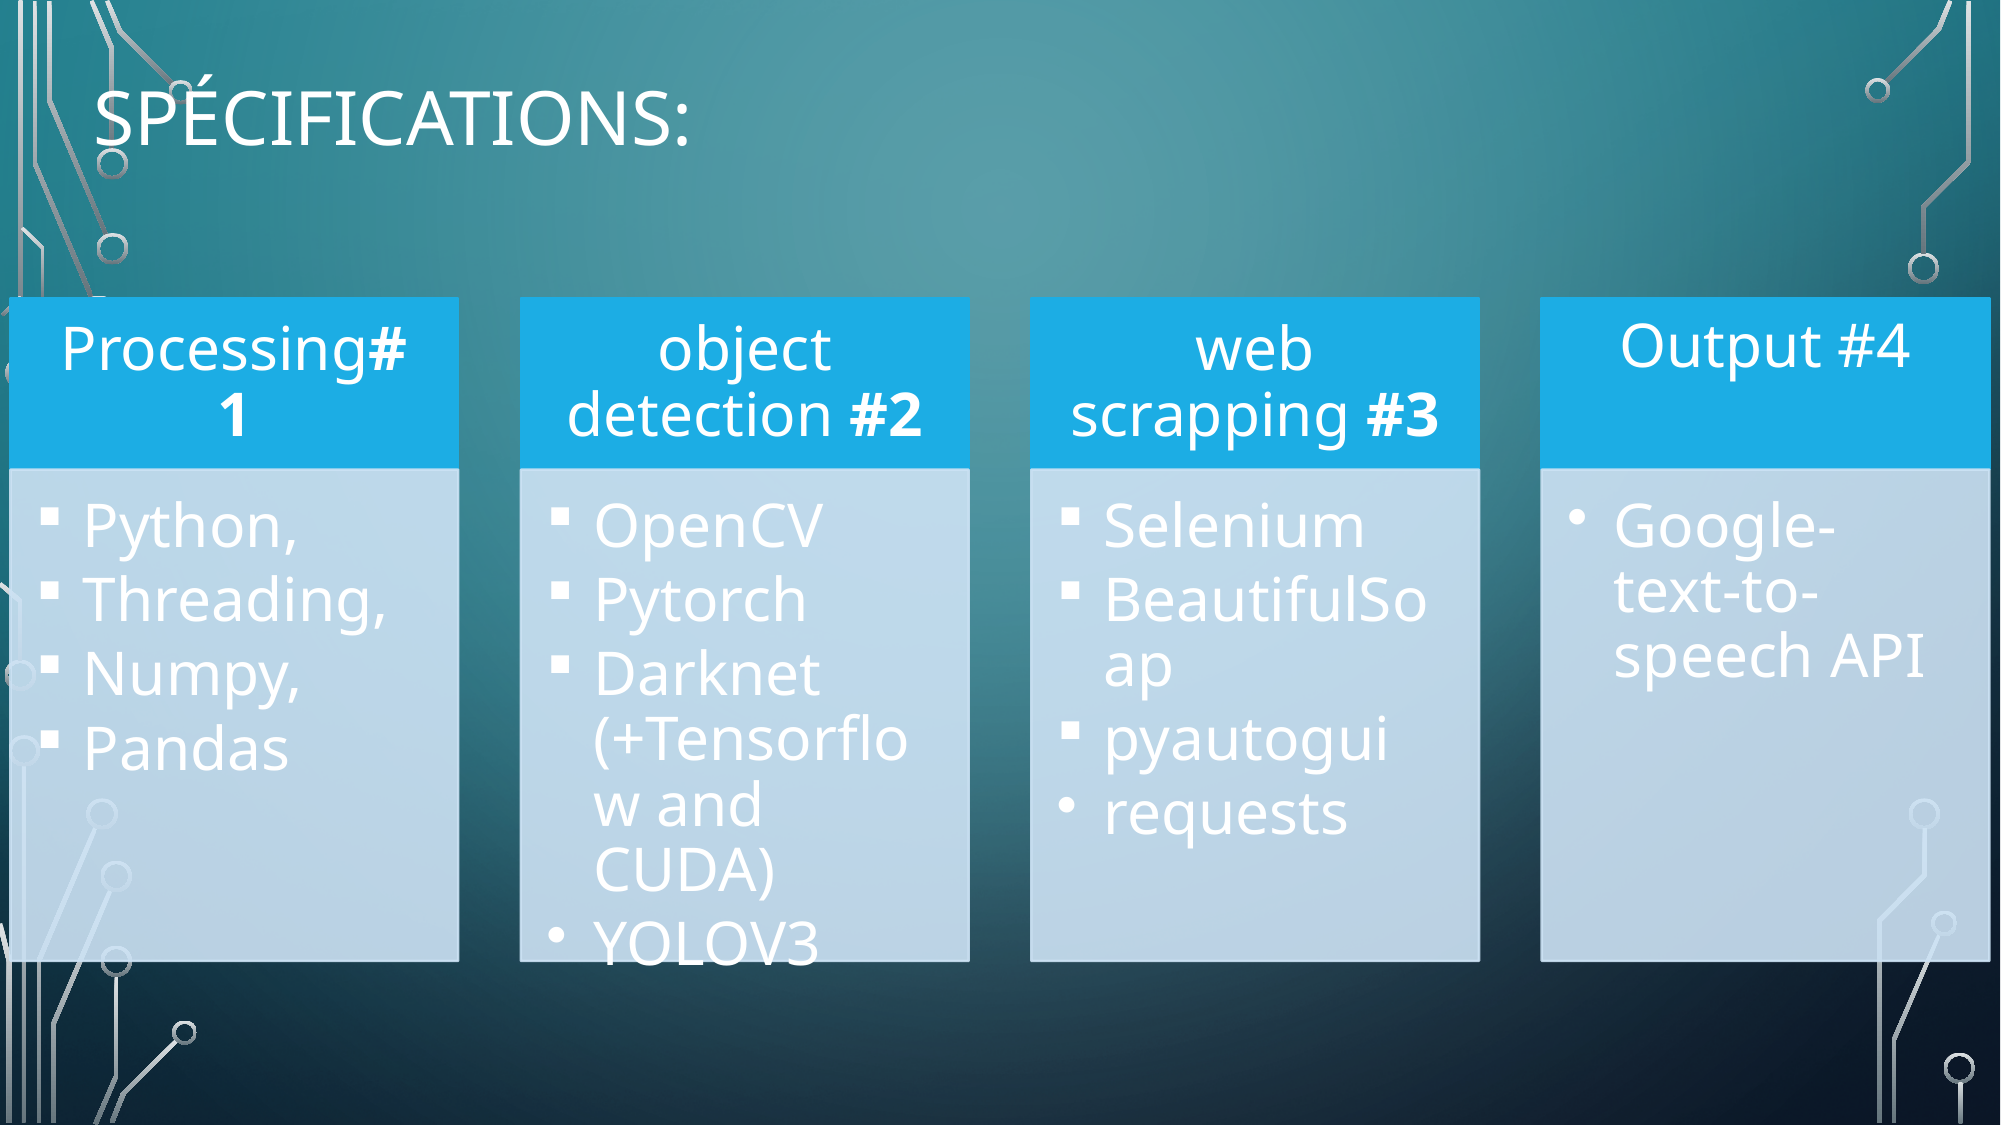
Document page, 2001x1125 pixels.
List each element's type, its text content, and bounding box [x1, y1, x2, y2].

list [9, 214, 1991, 1045]
title Spécifications: [78, 0, 1704, 214]
